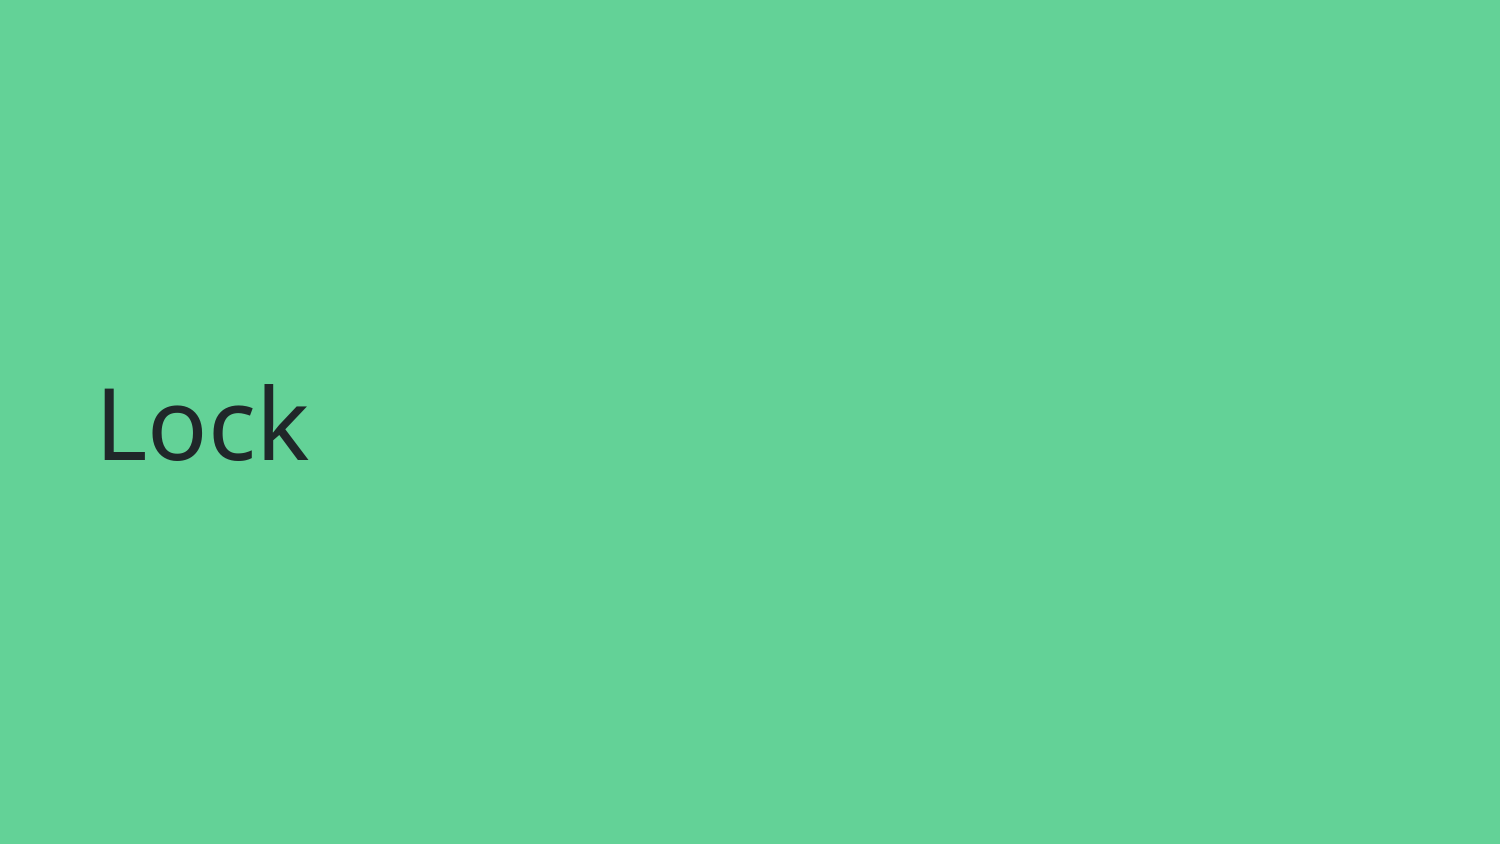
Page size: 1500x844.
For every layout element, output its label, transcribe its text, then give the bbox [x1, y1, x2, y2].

title Lock [80, 86, 1032, 758]
